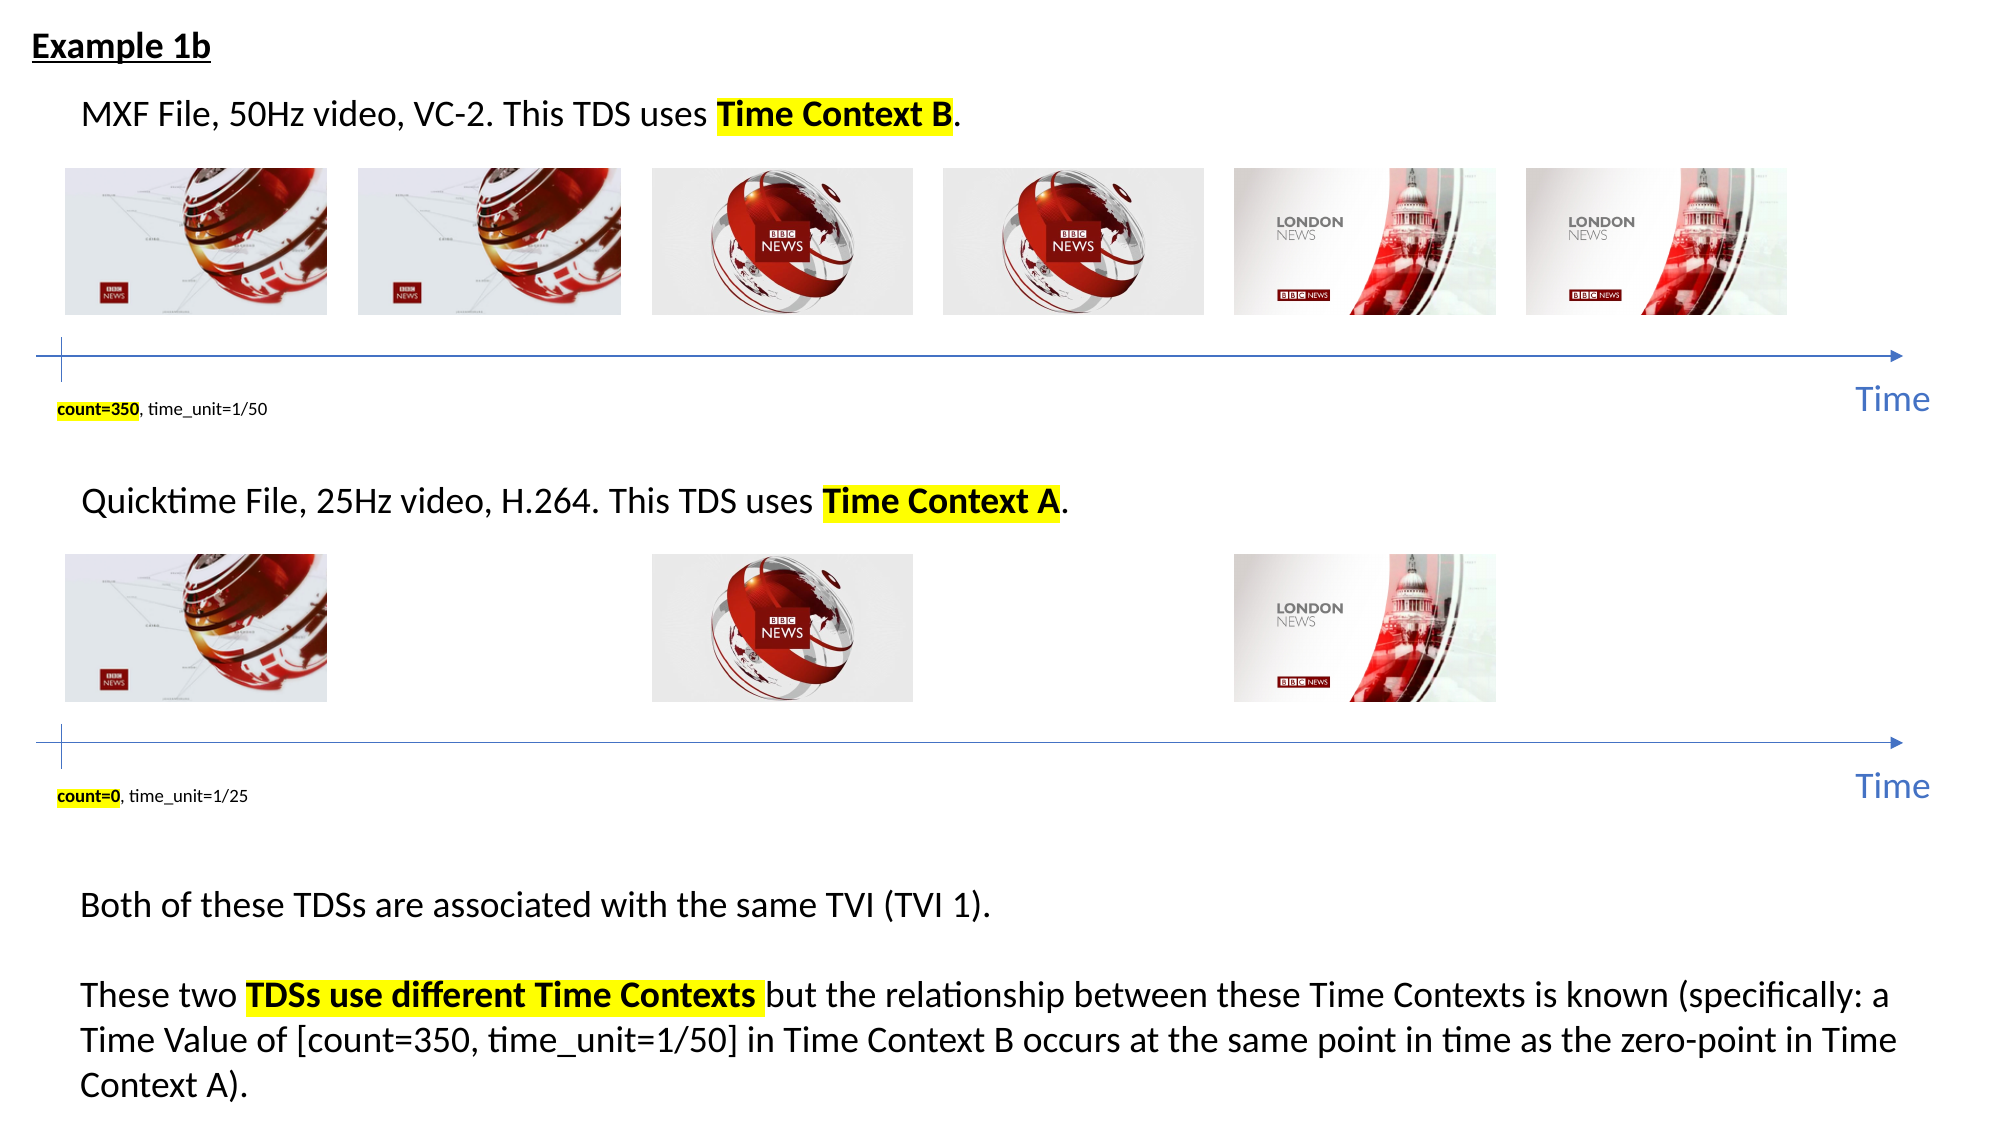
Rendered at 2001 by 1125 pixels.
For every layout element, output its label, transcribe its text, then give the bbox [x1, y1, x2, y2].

text_box Time [1840, 753, 1946, 814]
text_box Example 1b [16, 13, 227, 73]
picture [1234, 554, 1496, 702]
text_box count=0, time_unit=1/25 [42, 776, 264, 814]
text_box Both of these TDSs are associated with the same TVI (TVI 1). These two TDSs use different Time Contexts but the relationship between these Time Contexts is known (specifically: a Time Value of [count=350, time_unit=1/50] in Time Context B occurs at the same point in time as the zero-point in Time Context A). [65, 873, 1947, 1113]
text_box Quicktime File, 25Hz video, H.264. This TDS uses Time Context A. [66, 468, 1085, 528]
picture [943, 167, 1204, 315]
picture [358, 167, 621, 315]
text_box MXF File, 50Hz video, VC-2. This TDS uses Time Context B. [66, 81, 978, 142]
picture [65, 167, 328, 315]
text_box Time [1840, 366, 1946, 427]
picture [652, 554, 913, 702]
picture [65, 554, 328, 702]
text_box count=350, time_unit=1/50 [42, 389, 283, 427]
picture [652, 167, 913, 315]
picture [1526, 167, 1787, 315]
picture [1234, 167, 1496, 315]
